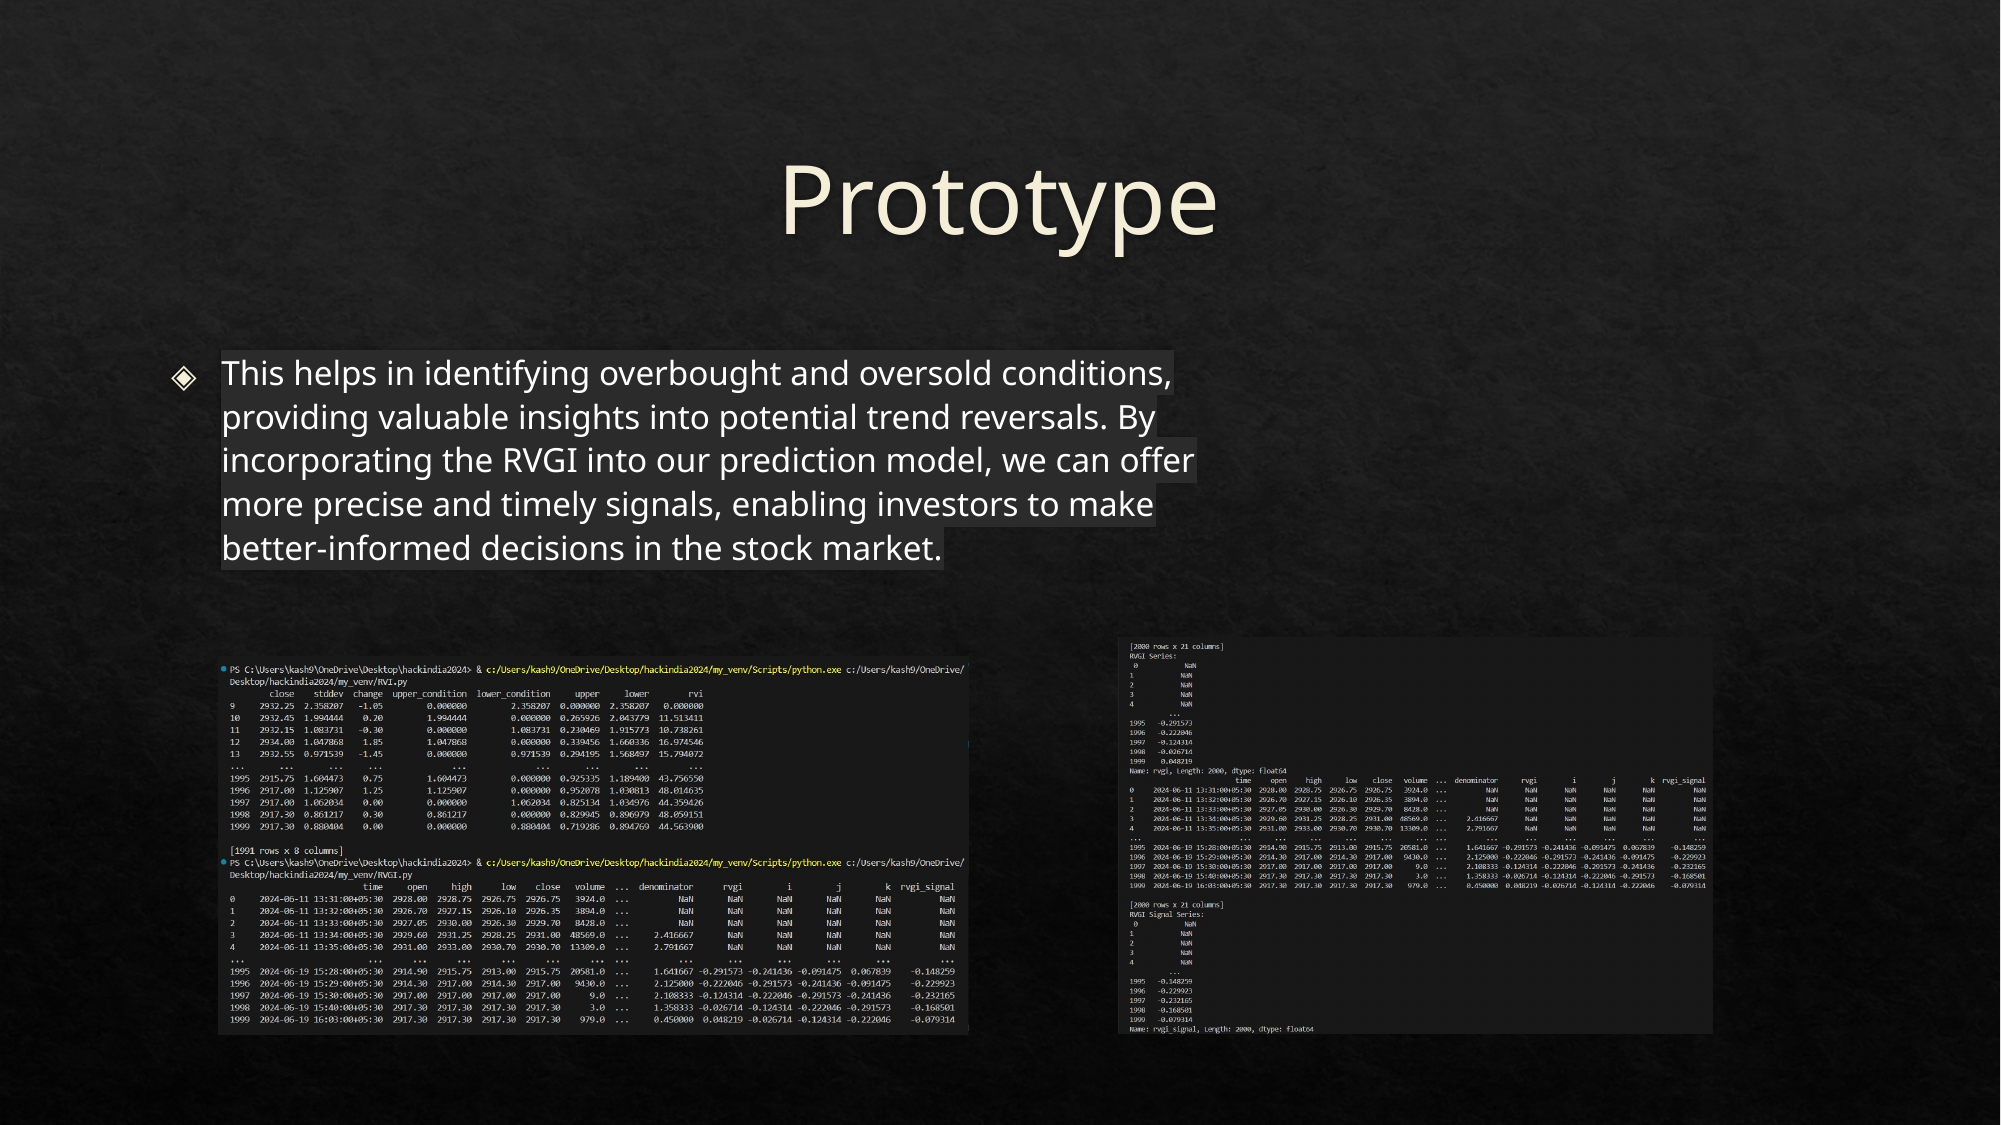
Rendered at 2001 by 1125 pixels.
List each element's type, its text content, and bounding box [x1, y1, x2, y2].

list This helps in identifying overbought and oversold conditions, providing valuable insights into potential trend reversals. By incorporating the RVGI into our prediction model, we can offer more precise and timely signals, enabling investors to make better-informed decisions in the stock market. [149, 340, 1230, 950]
picture [0, 0, 2001, 1125]
title Prototype [149, 99, 1849, 307]
